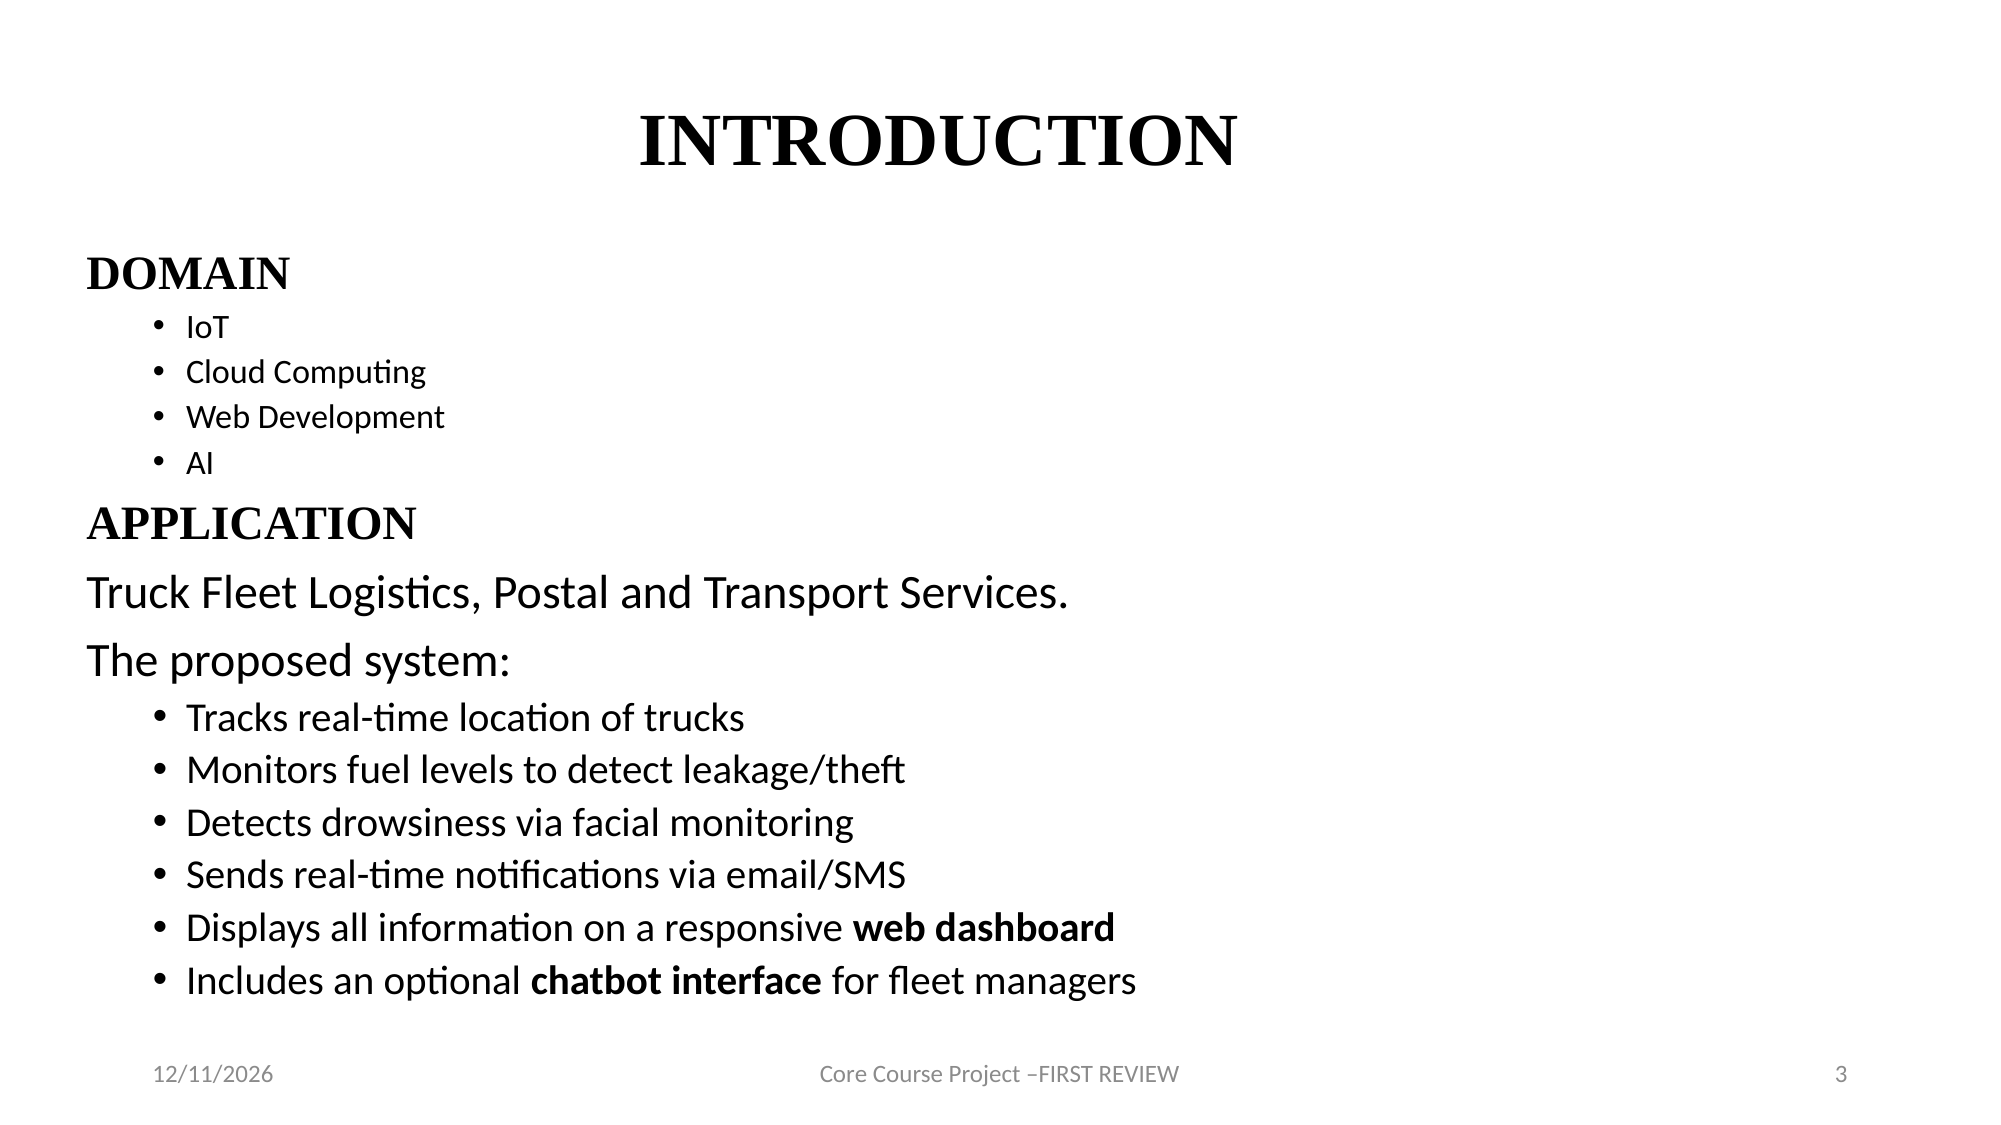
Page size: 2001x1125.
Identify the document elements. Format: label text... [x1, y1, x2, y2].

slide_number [137, 1042, 588, 1103]
slide_number 3 [1412, 1042, 1863, 1103]
list DOMAIN IoT Cloud Computing Web Development AI APPLICATION Truck Fleet Logistics, Postal and Transport Services. The proposed system: Tracks real-time location of trucks Monitors fuel levels to detect leakage/theft Detects drowsiness via facial monitoring Sends real-time notifications via email/SMS Displays all information on a responsive web dashboard Includes an optional chatbot interface for fleet managers [71, 241, 1952, 1014]
title INTRODUCTION [71, 59, 1952, 212]
footer Core Course Project –FIRST REVIEW [662, 1042, 1338, 1103]
